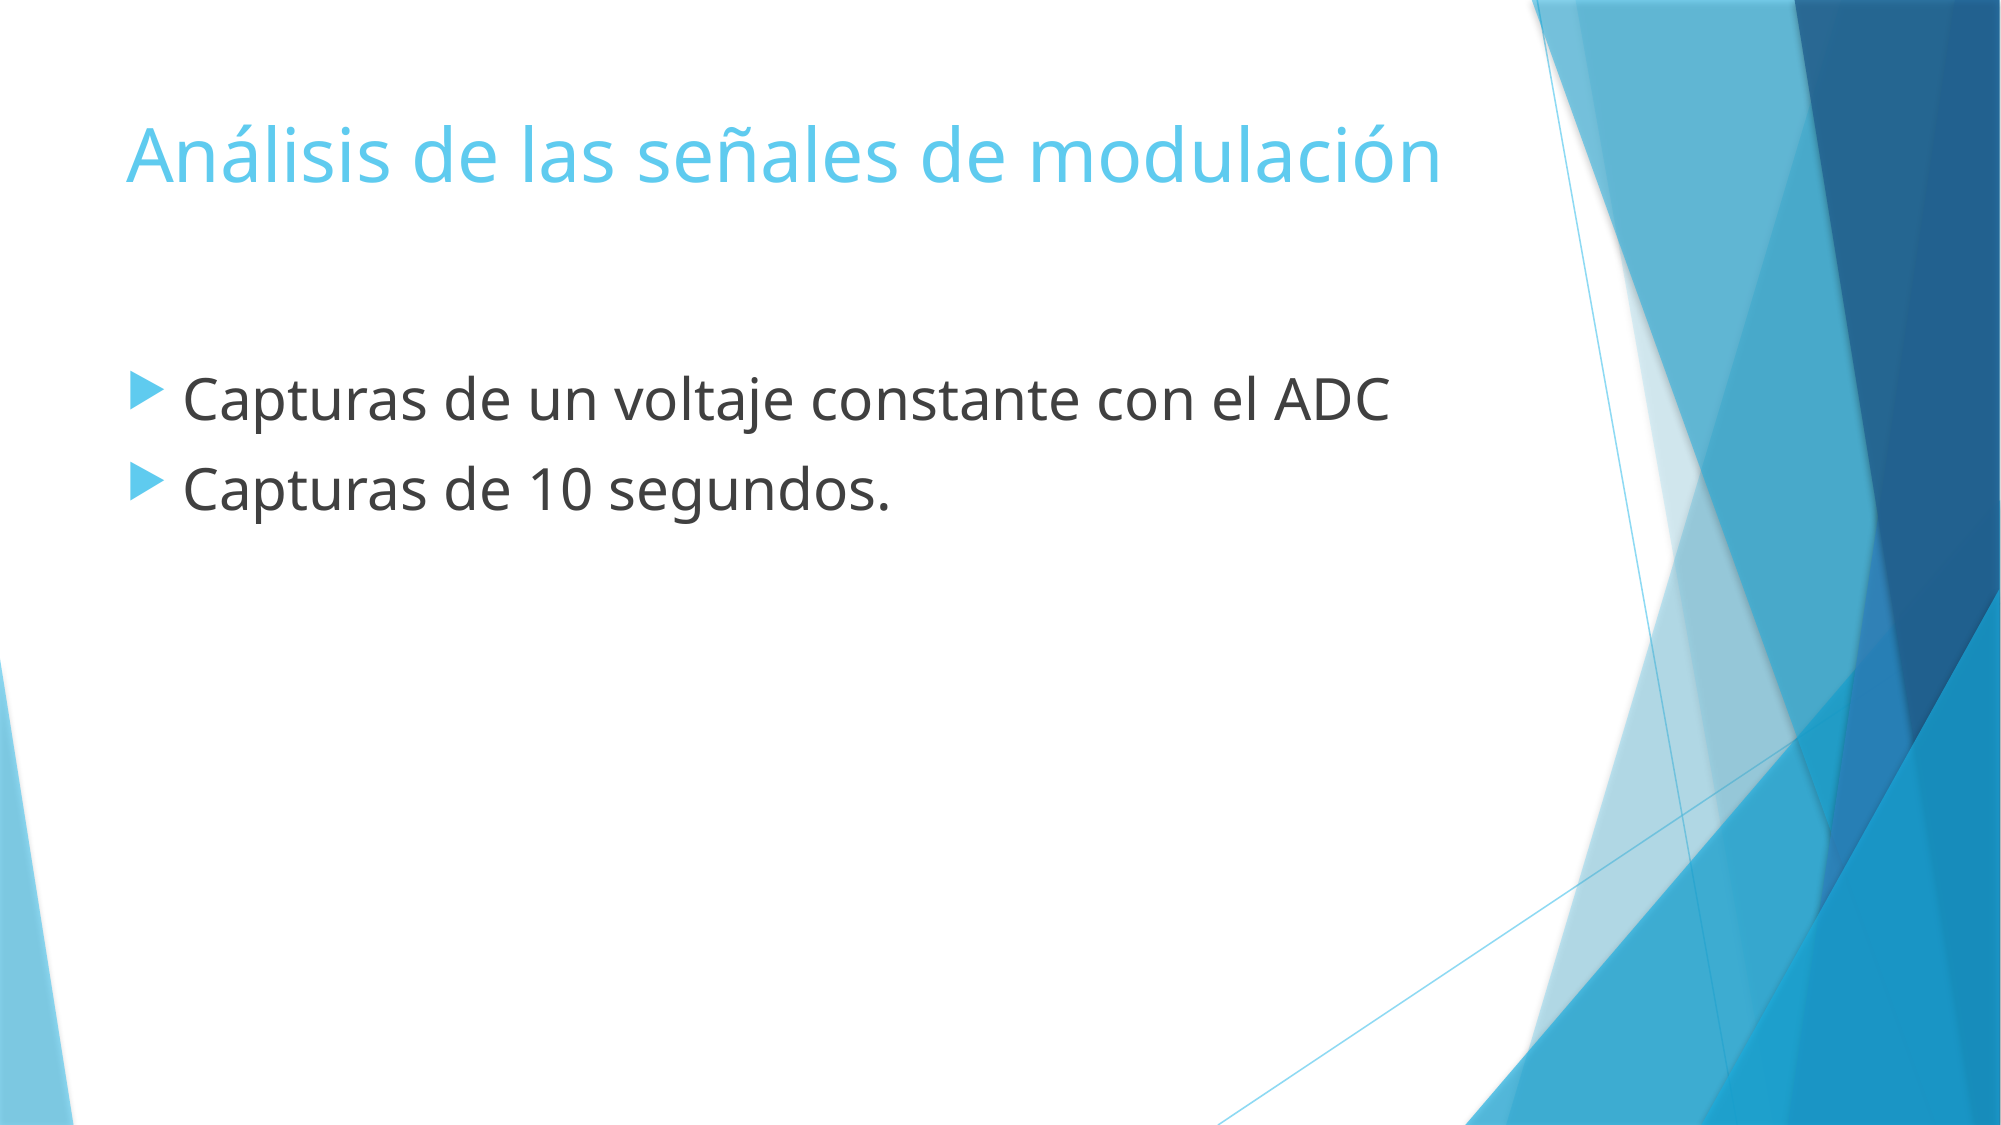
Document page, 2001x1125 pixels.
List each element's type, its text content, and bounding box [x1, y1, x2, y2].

list Capturas de un voltaje constante con el ADC Capturas de 10 segundos. [111, 354, 1522, 992]
title Análisis de las señales de modulación [111, 99, 1522, 317]
